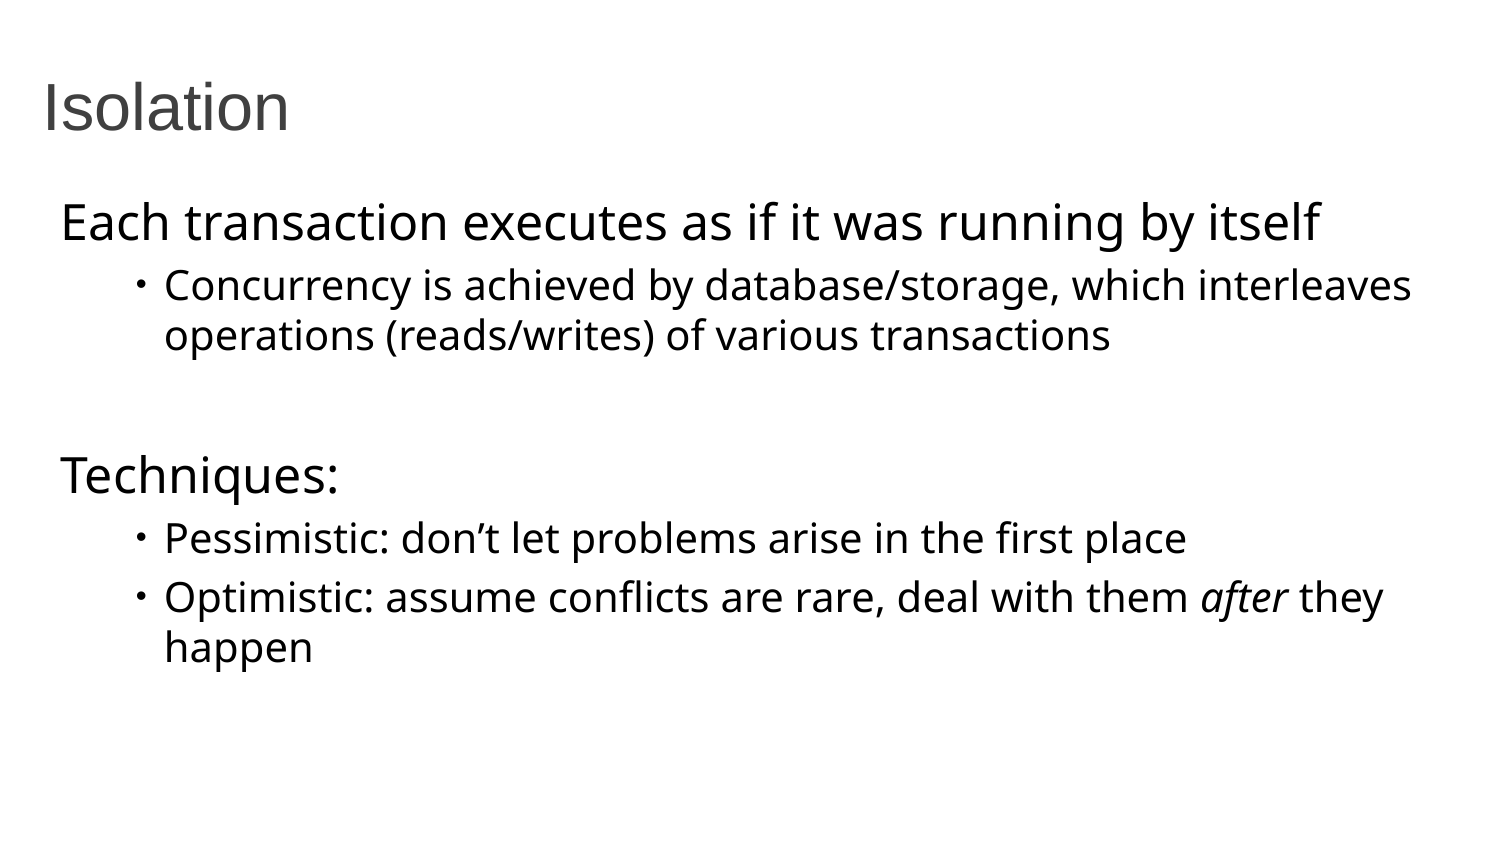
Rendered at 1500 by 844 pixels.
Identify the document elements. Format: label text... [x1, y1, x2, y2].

title Isolation [27, 33, 1480, 175]
list Each transaction executes as if it was running by itself Concurrency is achieved by database/storage, which interleaves operations (reads/writes) of various transactions Techniques: Pessimistic: don’t let problems arise in the first place Optimistic: assume conflicts are rare, deal with them after they happen [45, 183, 1446, 812]
